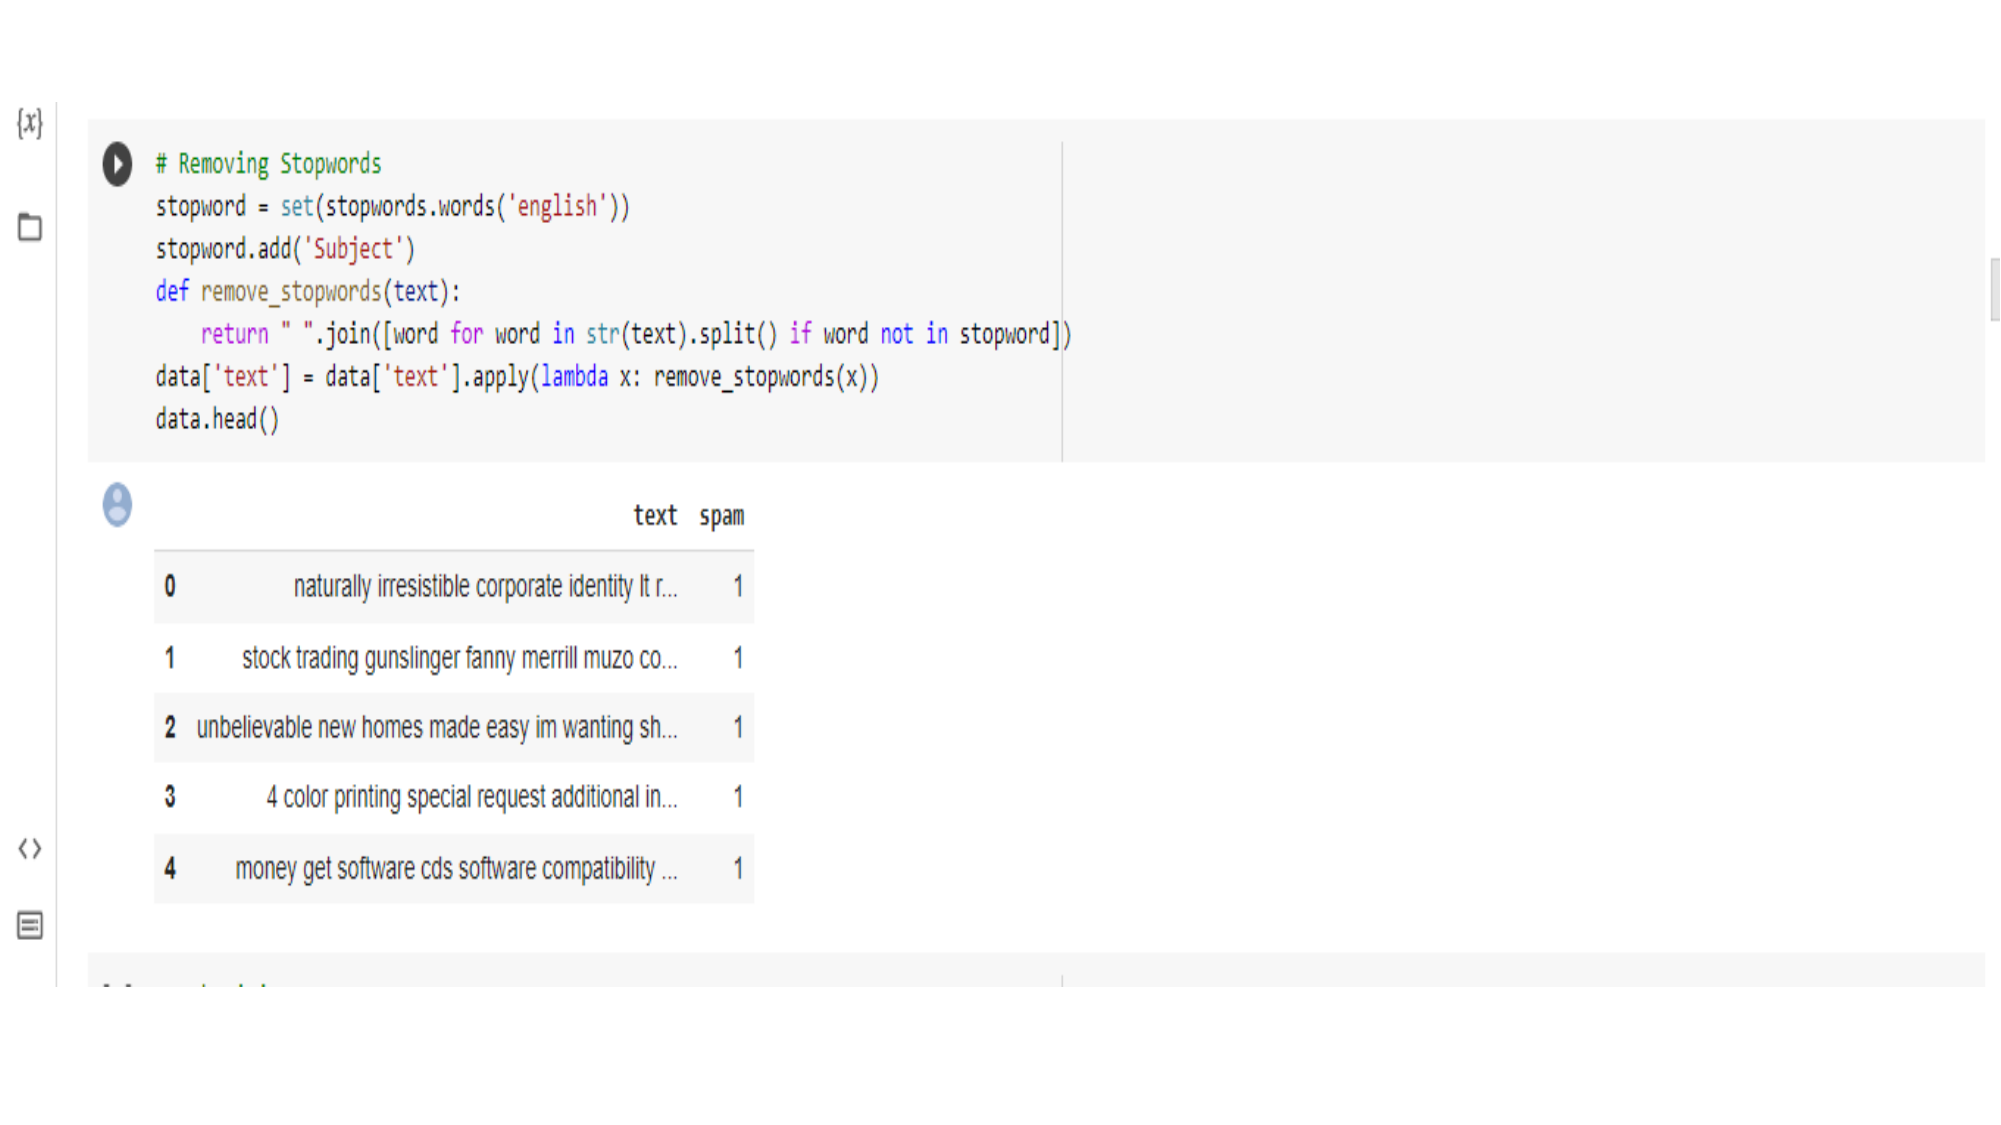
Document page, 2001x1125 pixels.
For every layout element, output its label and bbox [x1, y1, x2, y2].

picture [0, 102, 2000, 987]
